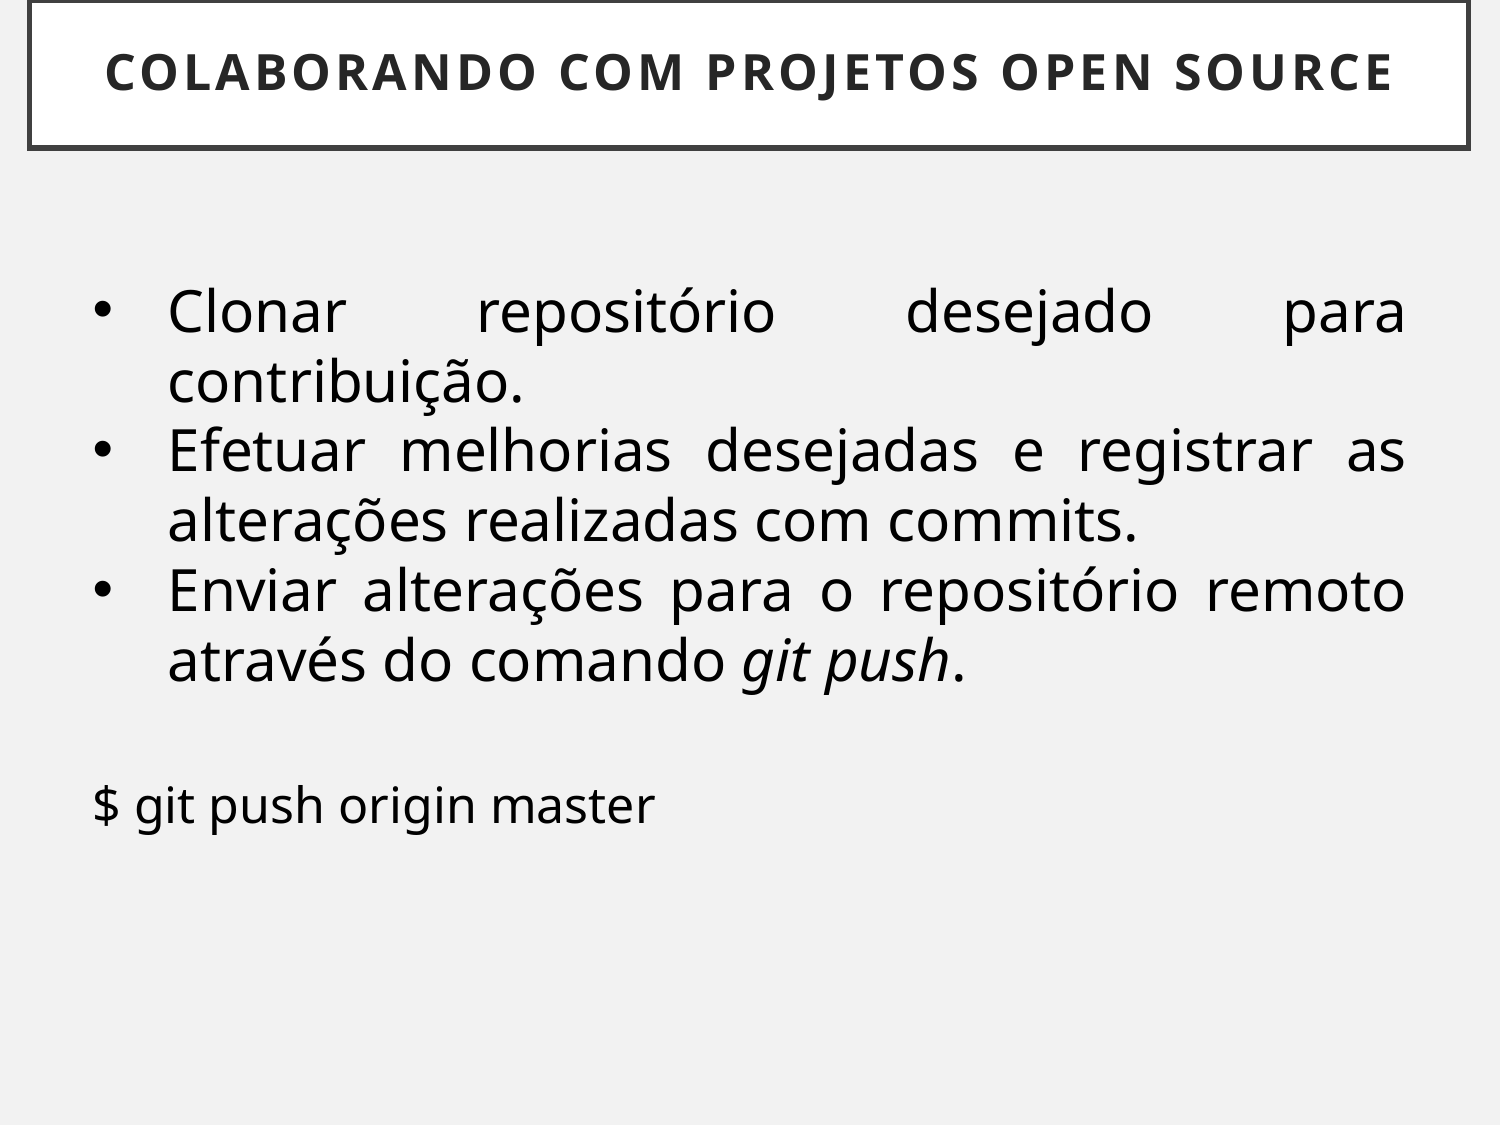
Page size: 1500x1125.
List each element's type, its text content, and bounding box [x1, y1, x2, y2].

text_box Clonar repositório desejado para contribuição. Efetuar melhorias desejadas e registrar as alterações realizadas com commits. Enviar alterações para o repositório remoto através do comando git push. $ git push origin master [78, 186, 1422, 841]
text_box COLABORANDO COM PROJETOS OPEN SOURCE [29, 0, 1469, 148]
